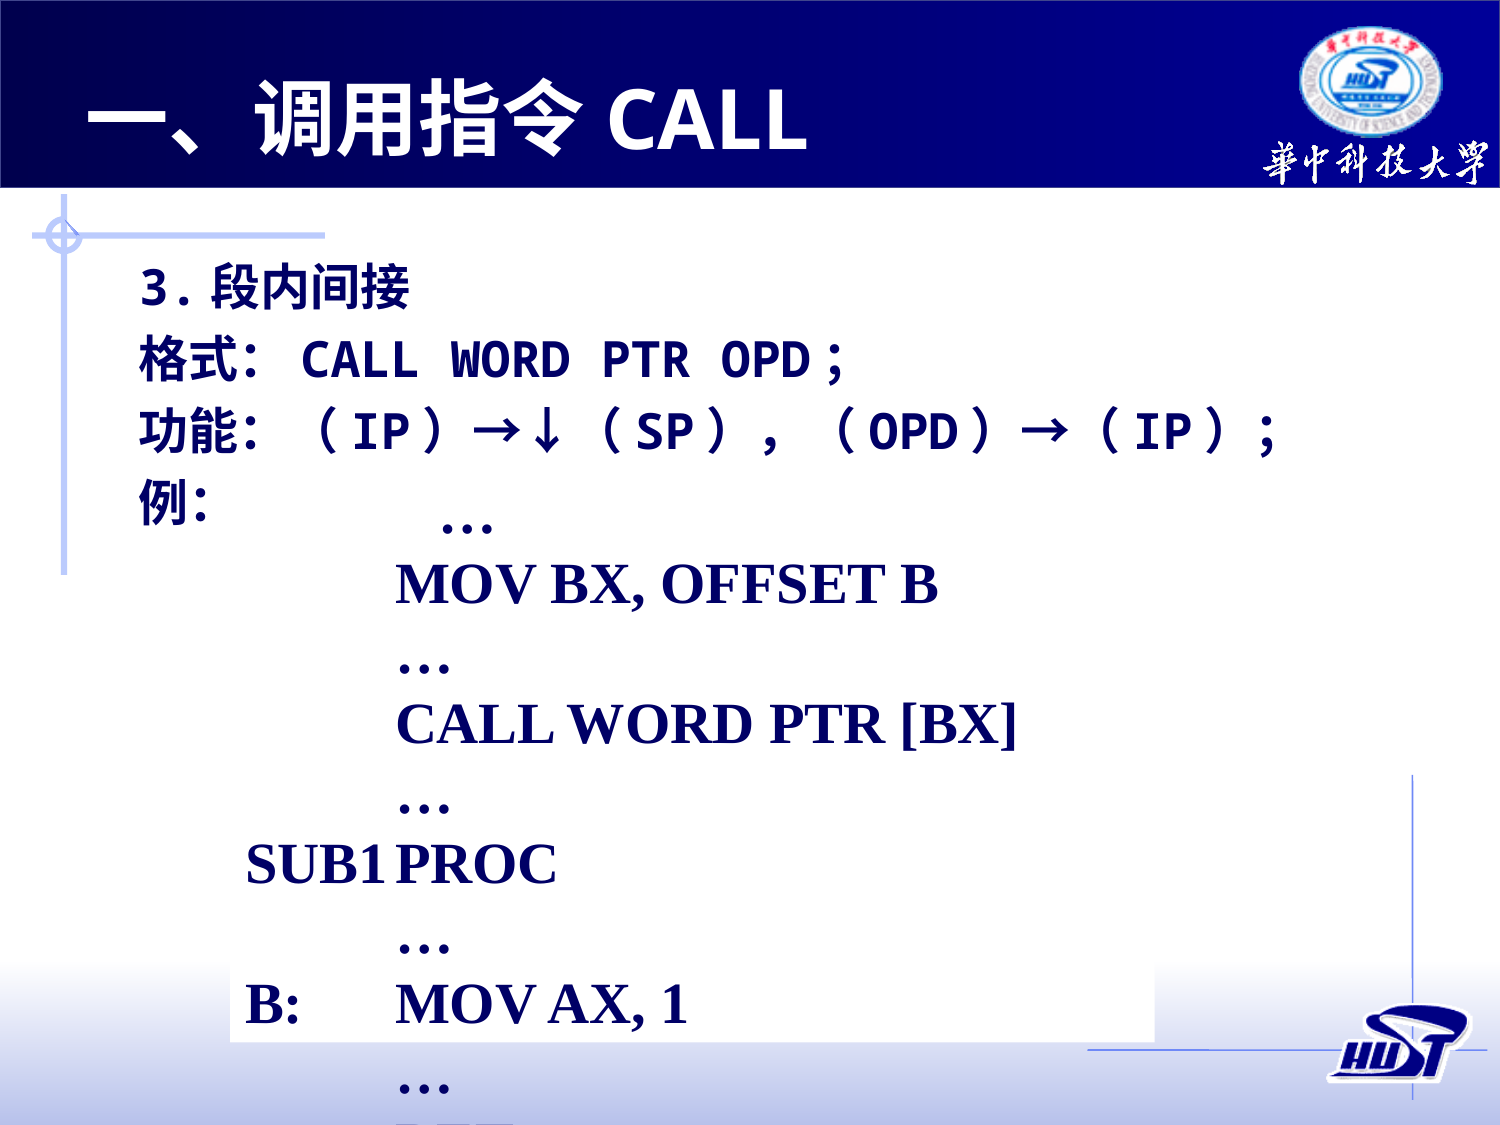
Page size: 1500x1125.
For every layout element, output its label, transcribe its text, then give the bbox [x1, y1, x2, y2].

text_box 一、调用指令CALL [70, 38, 825, 174]
picture [1299, 26, 1443, 138]
text_box 3.段内间接 格式：CALL WORD PTR OPD； 功能：（IP）→↓（SP），（OPD）→（IP）； 例： [123, 243, 1364, 532]
text_box … MOV BX, OFFSET B … CALL WORD PTR [BX] … SUB1 PROC … B: MOV AX, 1 … RET SUB1 ENDP [230, 467, 1155, 1043]
picture [1262, 140, 1488, 185]
